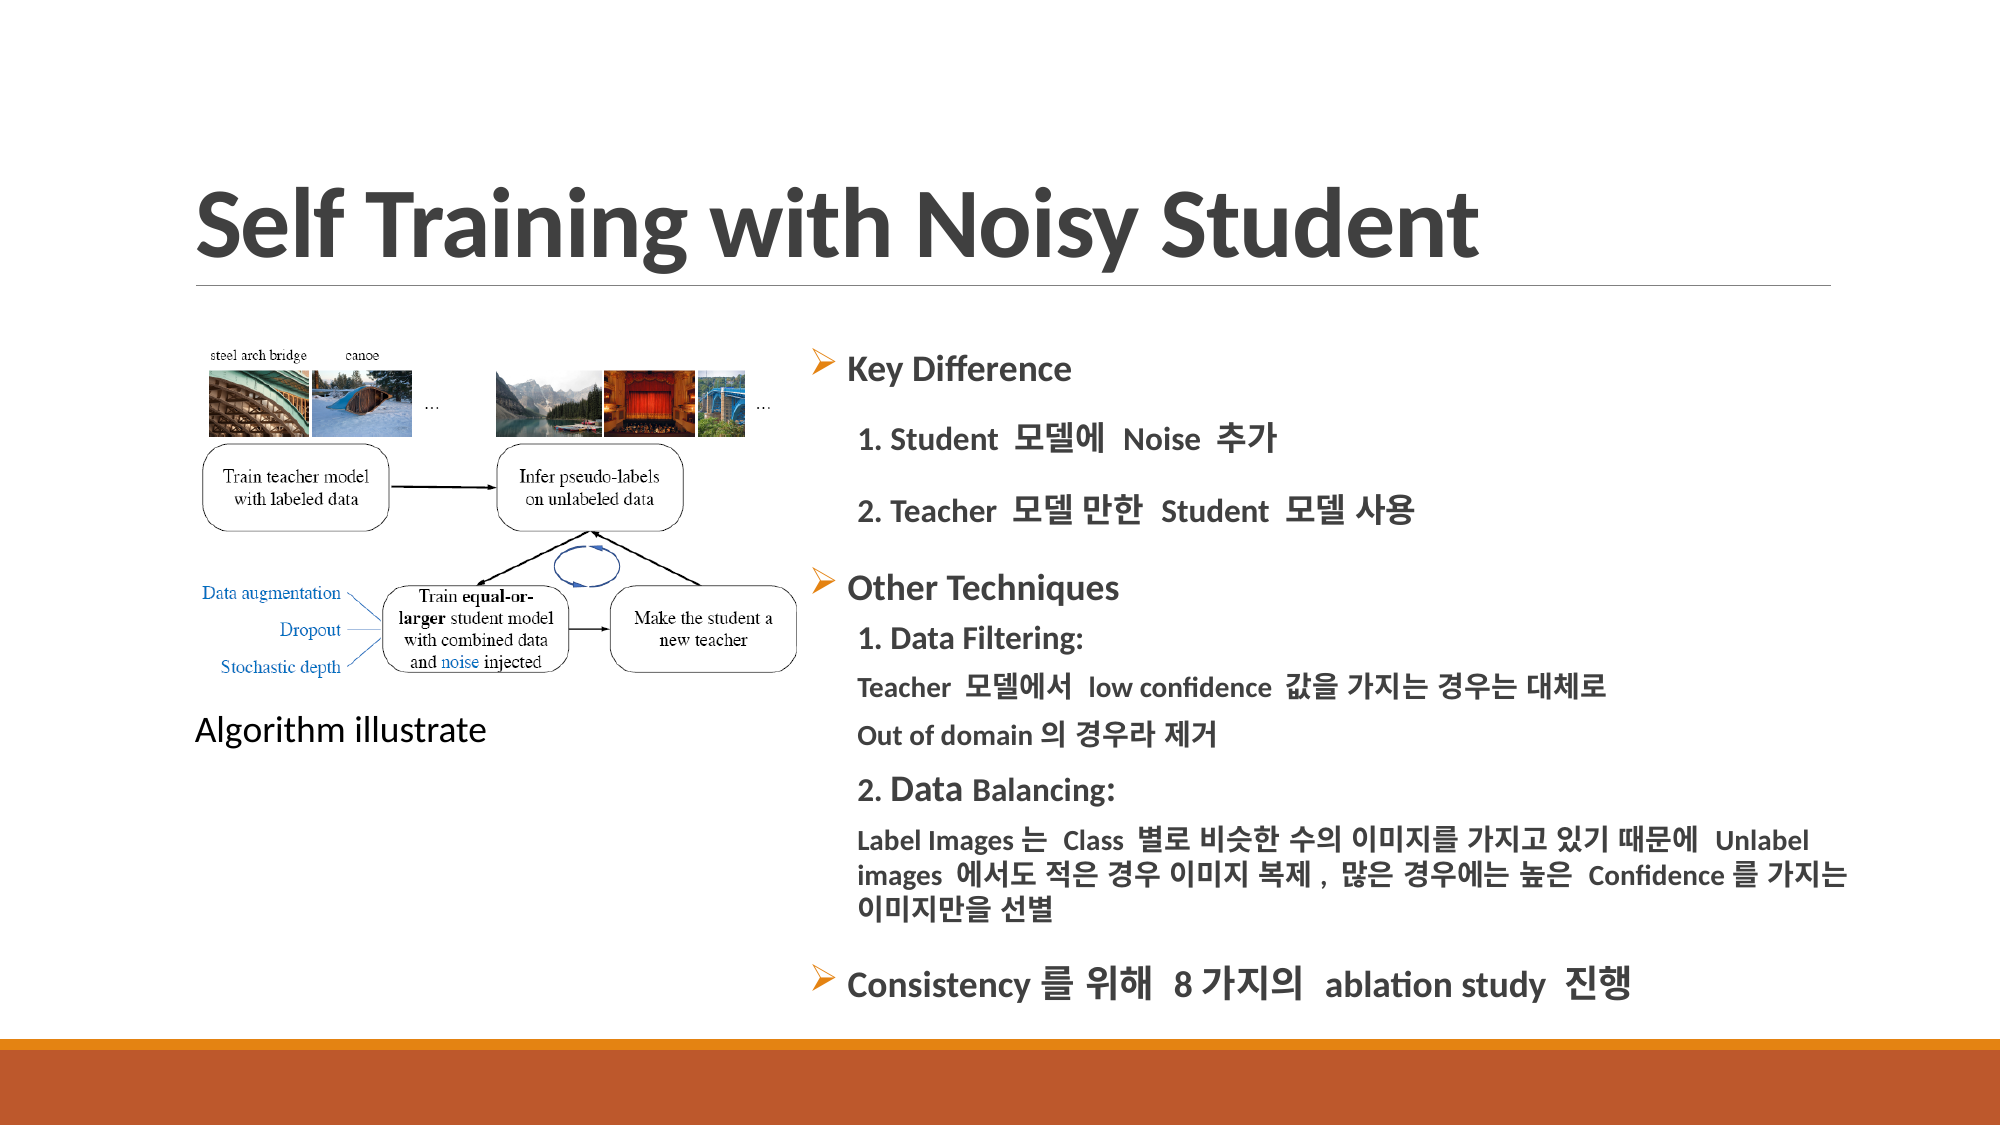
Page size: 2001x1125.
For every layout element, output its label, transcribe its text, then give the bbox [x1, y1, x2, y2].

list Key Difference 1. Student 모델에 Noise 추가 2. Teacher 모델 만한 Student 모델 사용 Other Techniques 1. Data Filtering: Teacher 모델에서 low confidence 값을 가지는 경우는 대체로 Out of domain의 경우라 제거 2. Data Balancing: Label Images는 Class 별로 비슷한 수의 이미지를 가지고 있기 때문에 Unlabel images 에서도 적은 경우 이미지 복제, 많은 경우에는 높은 Confidence를 가지는 이미지만을 선별 Consistency를 위해 8가지의 ablation study 진행 [809, 336, 1891, 1040]
text_box Algorithm illustrate [179, 713, 546, 758]
picture [179, 336, 810, 708]
title Self Training with Noisy Student [180, 47, 1830, 285]
